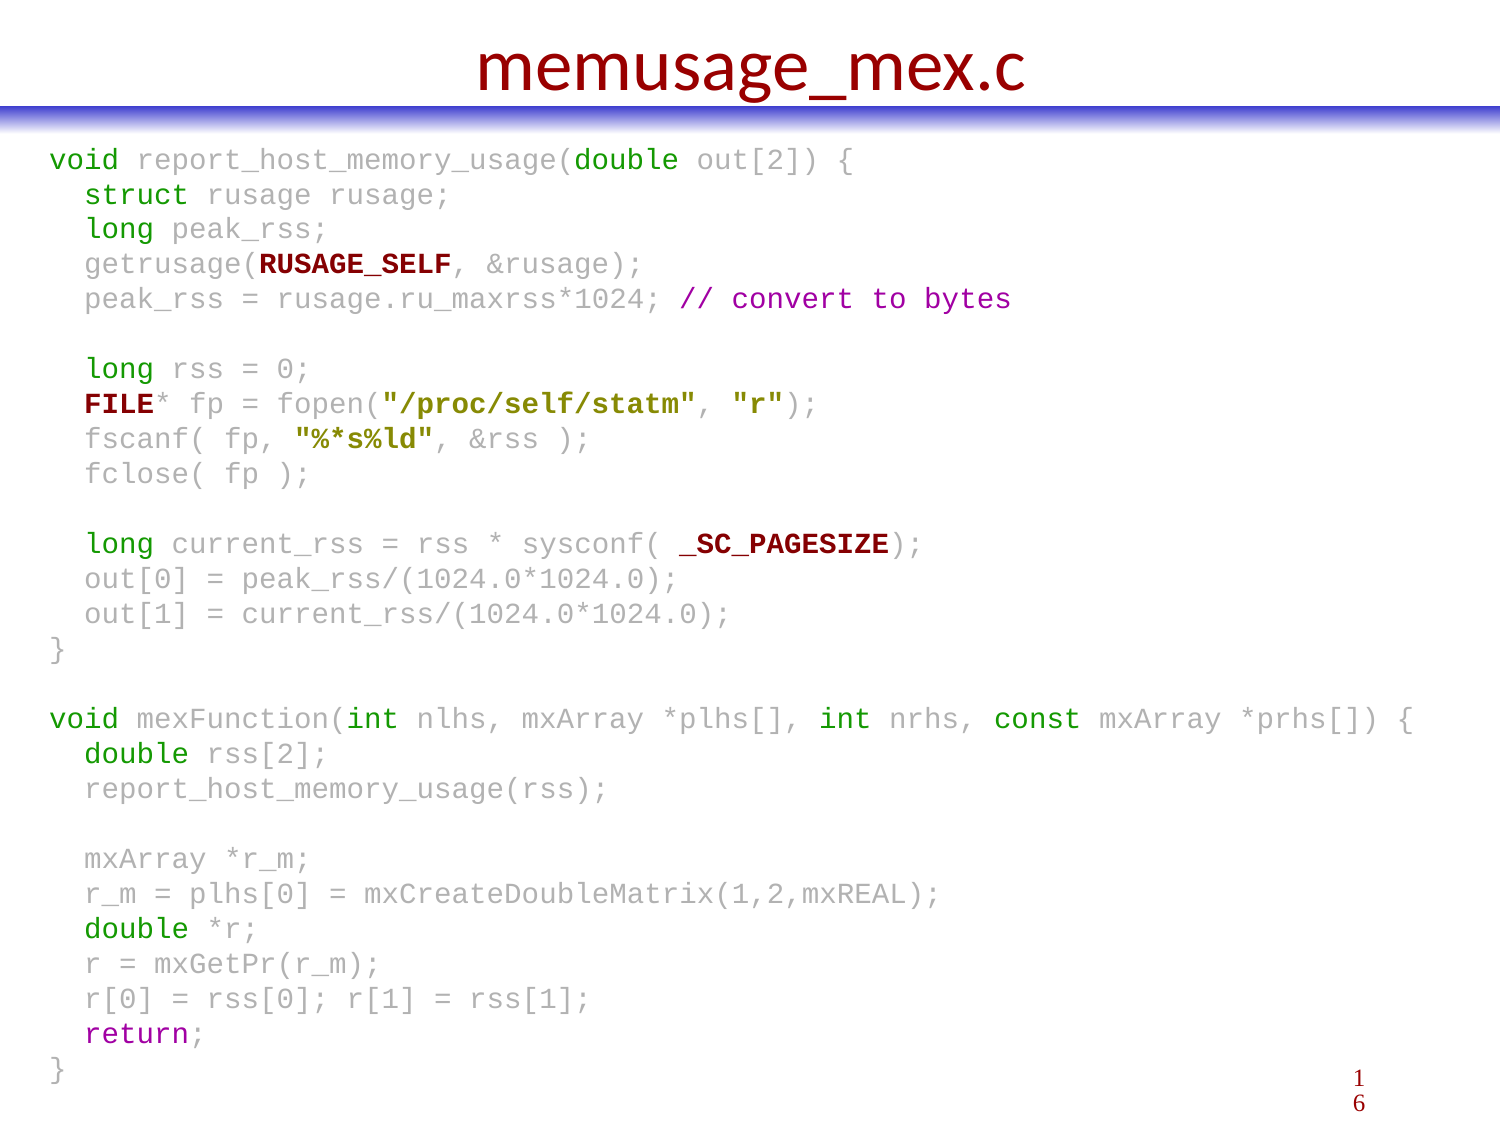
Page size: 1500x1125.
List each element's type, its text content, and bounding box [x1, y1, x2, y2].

slide_number 16 [1344, 1053, 1376, 1100]
title memusage_mex.c [46, 4, 1456, 118]
list void report_host_memory_usage(double out[2]) { struct rusage rusage; long peak_rss; getrusage(RUSAGE_SELF, &rusage); peak_rss = rusage.ru_maxrss*1024; // convert to bytes long rss = 0; FILE* fp = fopen("/proc/self/statm", "r"); fscanf( fp, "%*s%ld", &rss ); fclose( fp ); long current_rss = rss * sysconf( _SC_PAGESIZE); out[0] = peak_rss/(1024.0*1024.0); out[1] = current_rss/(1024.0*1024.0); } void mexFunction(int nlhs, mxArray *plhs[], int nrhs, const mxArray *prhs[]) { double rss[2]; report_host_memory_usage(rss); mxArray *r_m; r_m = plhs[0] = mxCreateDoubleMatrix(1,2,mxREAL); double *r; r = mxGetPr(r_m); r[0] = rss[0]; r[1] = rss[1]; return; } [41, 132, 1461, 1100]
